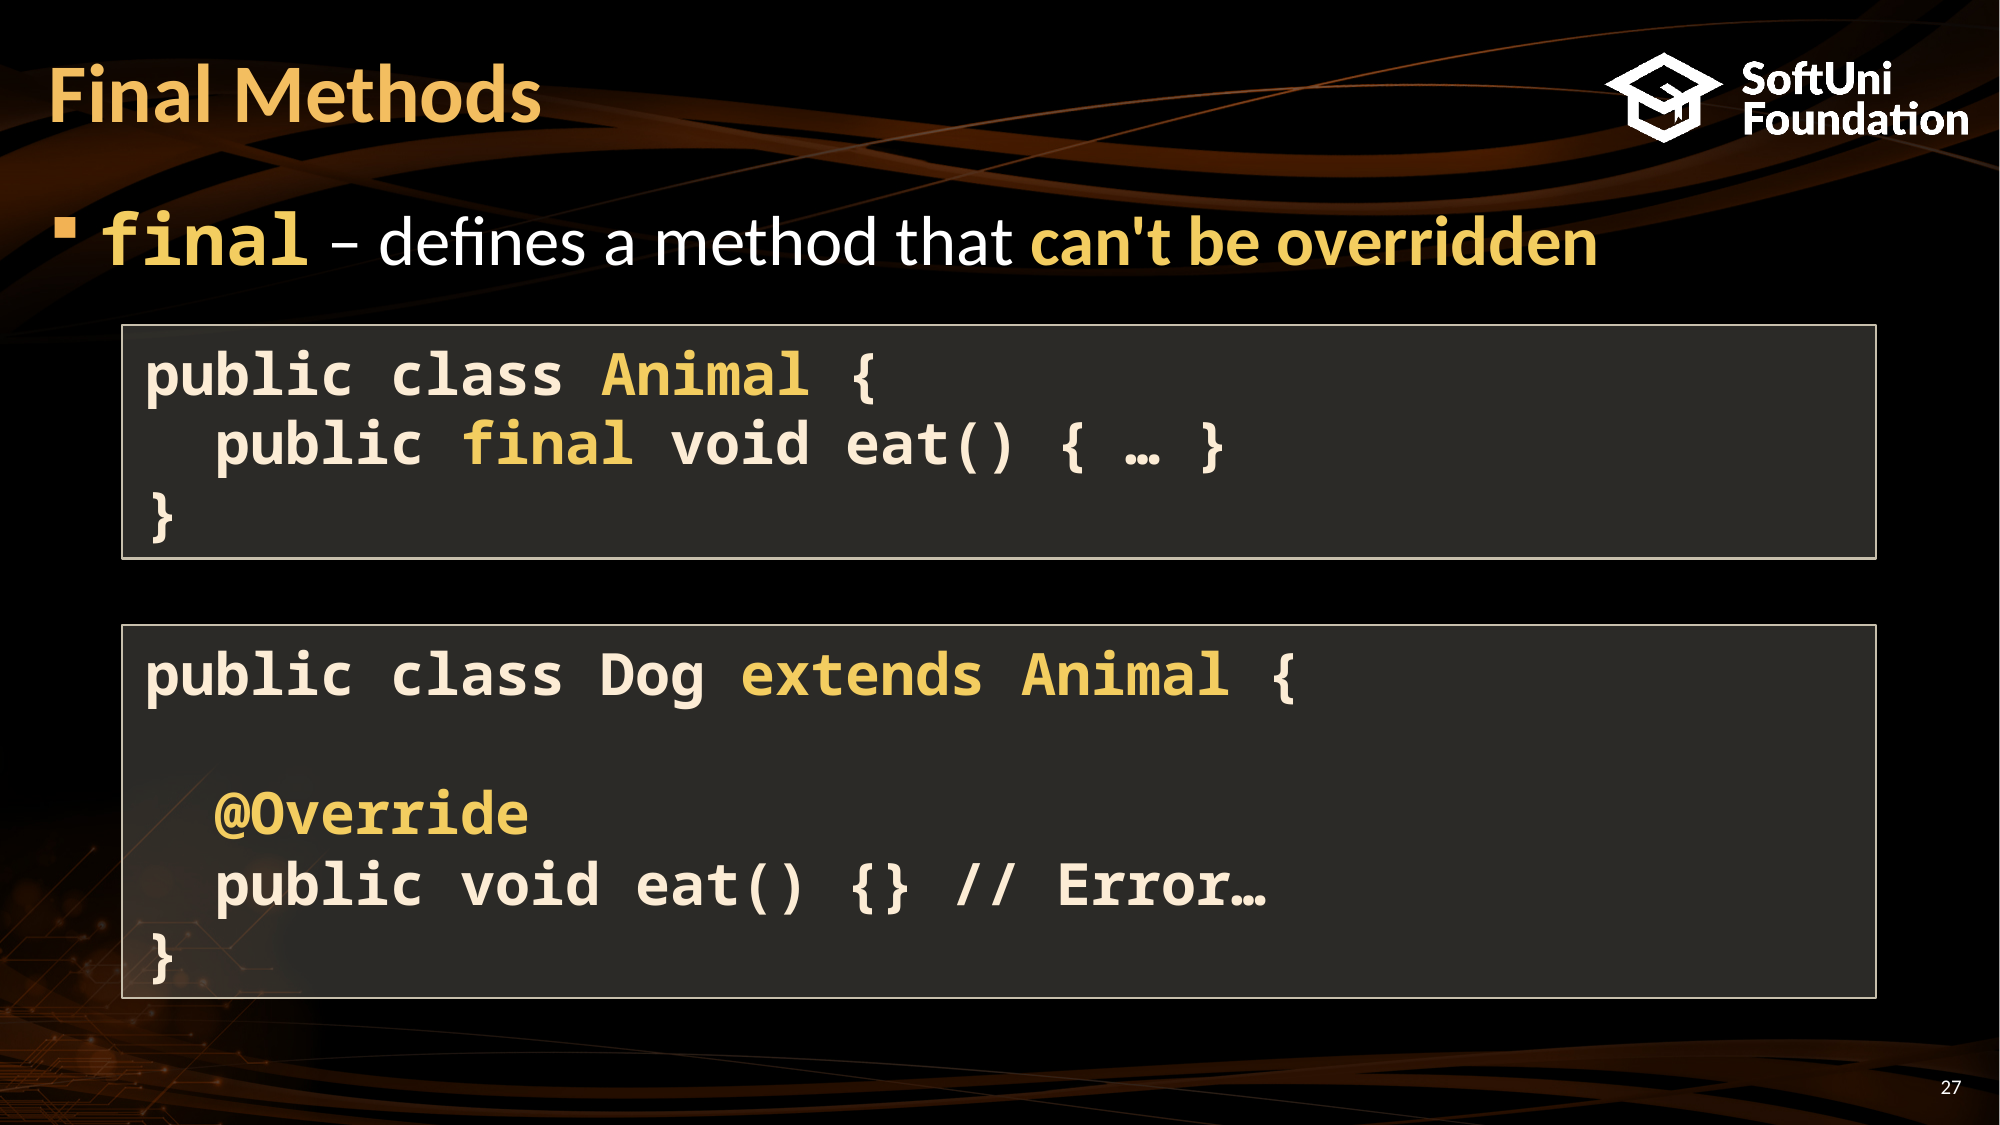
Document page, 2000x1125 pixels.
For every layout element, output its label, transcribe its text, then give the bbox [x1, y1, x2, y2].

text_box public class Dog extends Animal { @Override public void eat() {} // Error… } [122, 624, 1877, 999]
text_box public class Animal { public final void eat() { … } } [122, 324, 1877, 559]
text_box <number> [1897, 1070, 1968, 1103]
text_box final – defines a method that can't be overridden [31, 188, 1968, 1103]
text_box Final Methods [30, 6, 1602, 189]
picture [0, 0, 2000, 1125]
